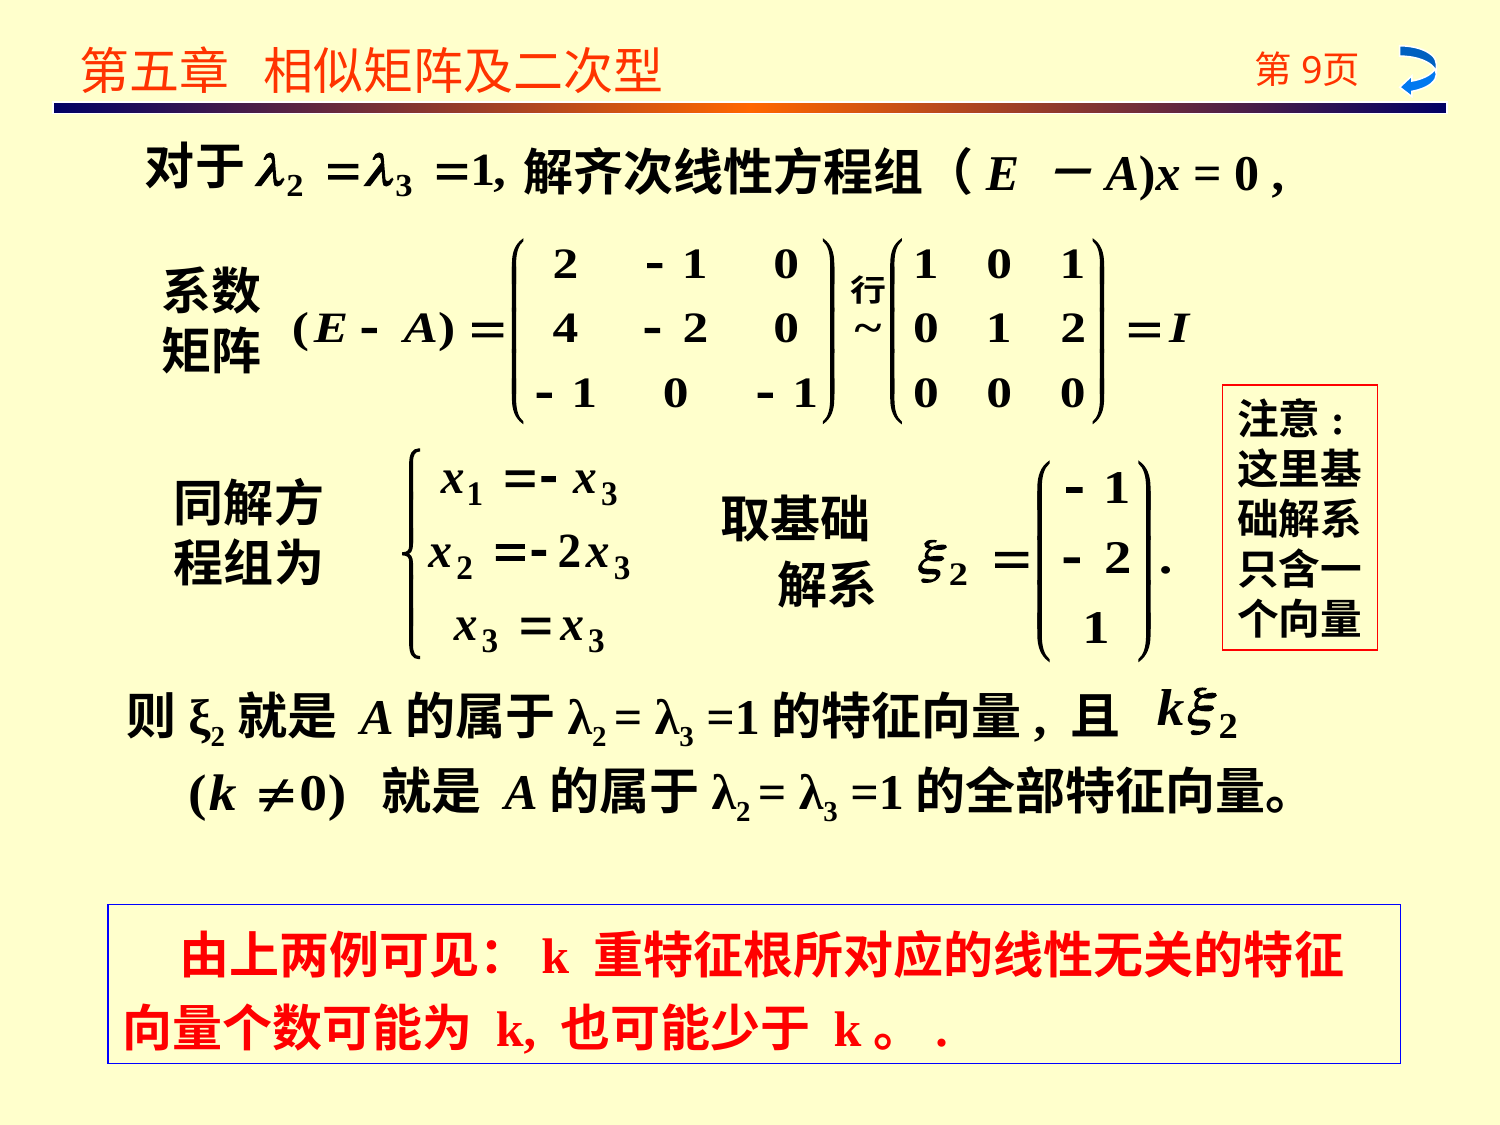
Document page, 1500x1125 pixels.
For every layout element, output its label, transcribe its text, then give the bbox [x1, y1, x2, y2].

text_box 同解方 程组为 [159, 464, 339, 599]
text_box 注意: 这里基 础解系 只含一 个向量 [1222, 385, 1378, 650]
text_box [129, 126, 1335, 209]
text_box 系数 矩阵 [146, 251, 278, 387]
text_box 由上两例可见：k 重特征根所对应的线性无关的特征 向量个数可能为 k, 也可能少于 k。. [107, 904, 1401, 1064]
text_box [390, 439, 647, 671]
text_box 取基础 解系 [705, 473, 893, 621]
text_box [179, 763, 358, 837]
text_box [1146, 672, 1252, 752]
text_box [908, 451, 1183, 673]
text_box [283, 230, 1206, 434]
text_box 则ξ2就是 A的属于λ2 = λ3 =1的特征向量, 且 [111, 676, 1136, 760]
text_box 就是 A的属于λ2 = λ3 =1的全部特征向量。 [366, 751, 1331, 835]
